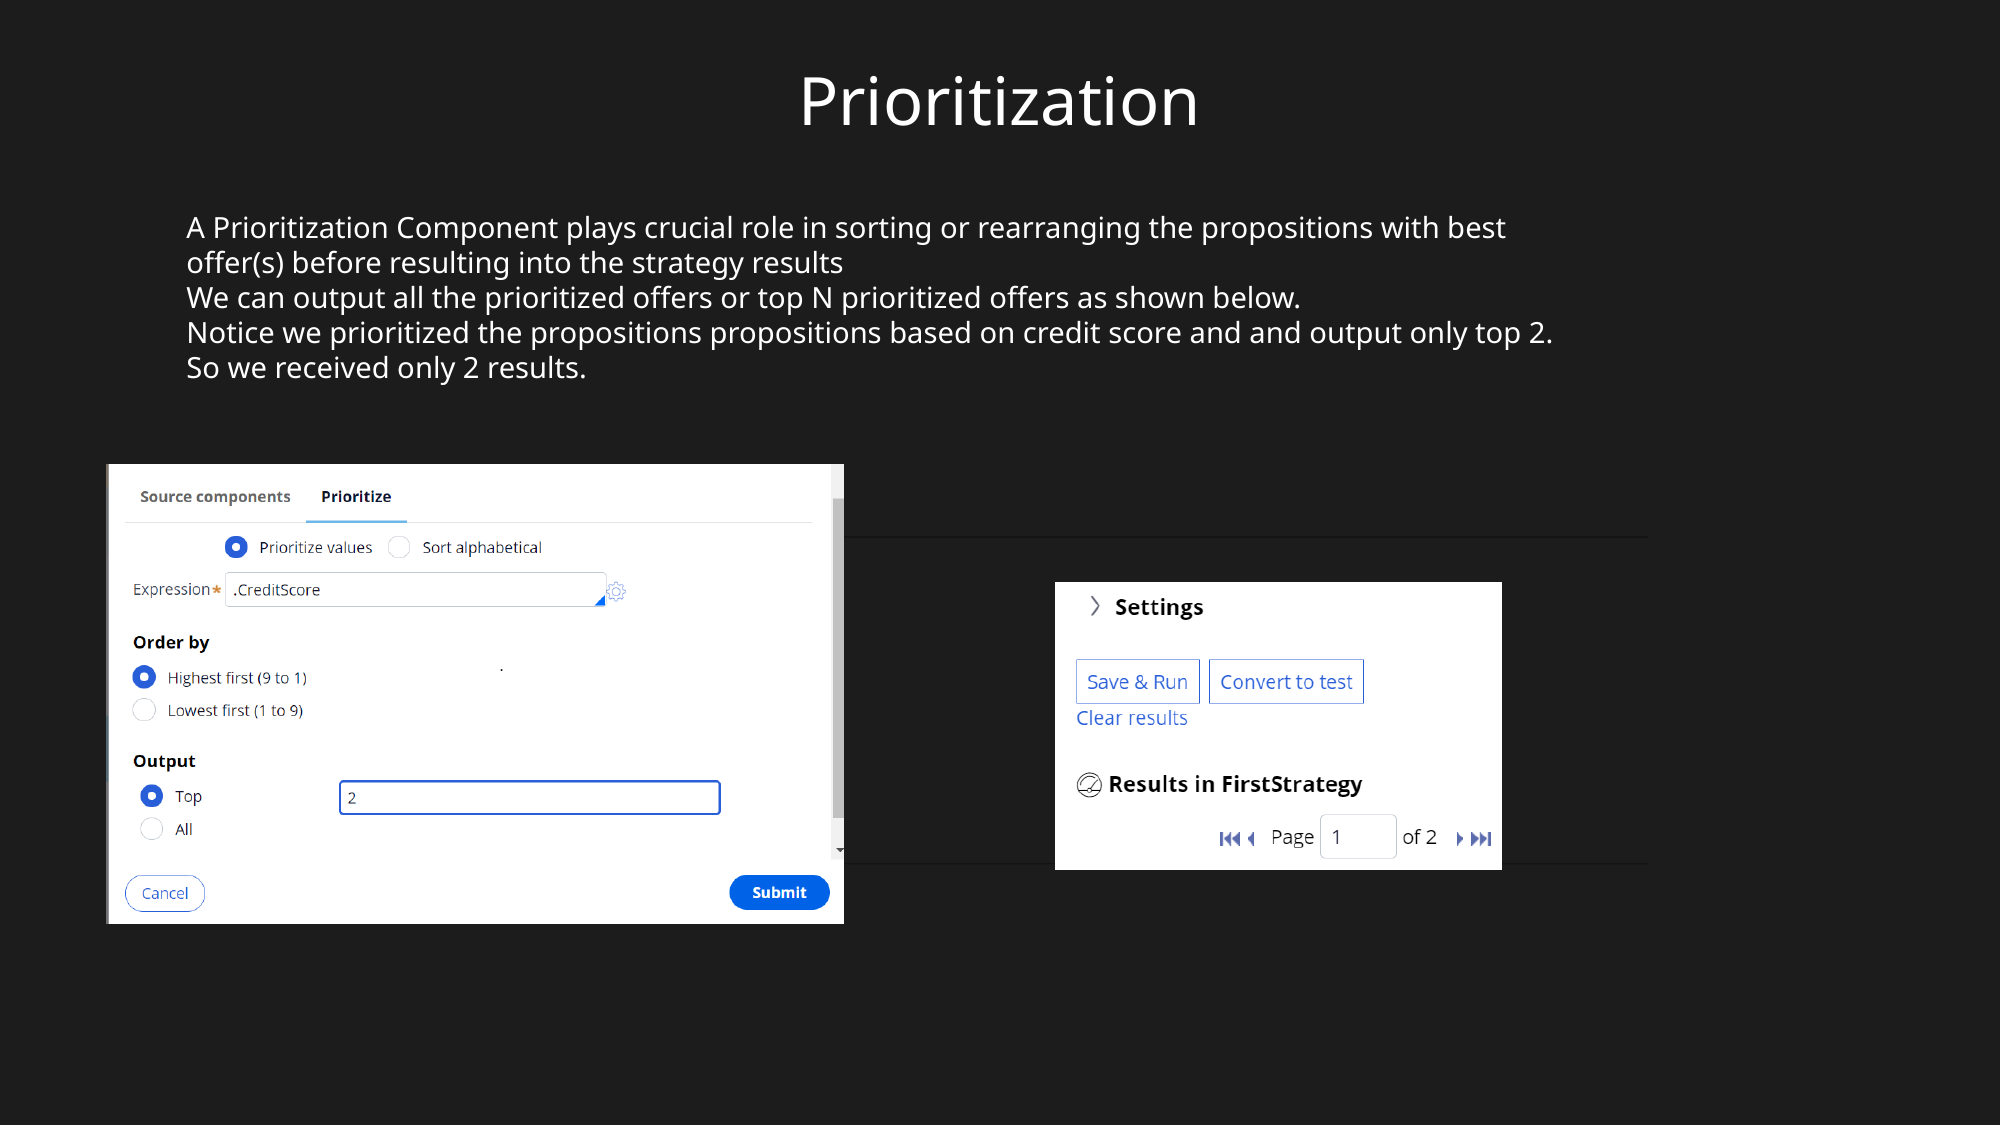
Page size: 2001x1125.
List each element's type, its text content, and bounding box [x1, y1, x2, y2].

picture [1055, 582, 1502, 870]
picture [106, 464, 844, 924]
title Prioritization [137, 59, 1863, 166]
text_box A Prioritization Component plays crucial role in sorting or rearranging the propositions with best offer(s) before resulting into the strategy results We can output all the prioritized offers or top N prioritized offers as shown below. Notice we prioritized the propositions propositions based on credit score and and output only top 2. So we received only 2 results. [171, 201, 1597, 462]
